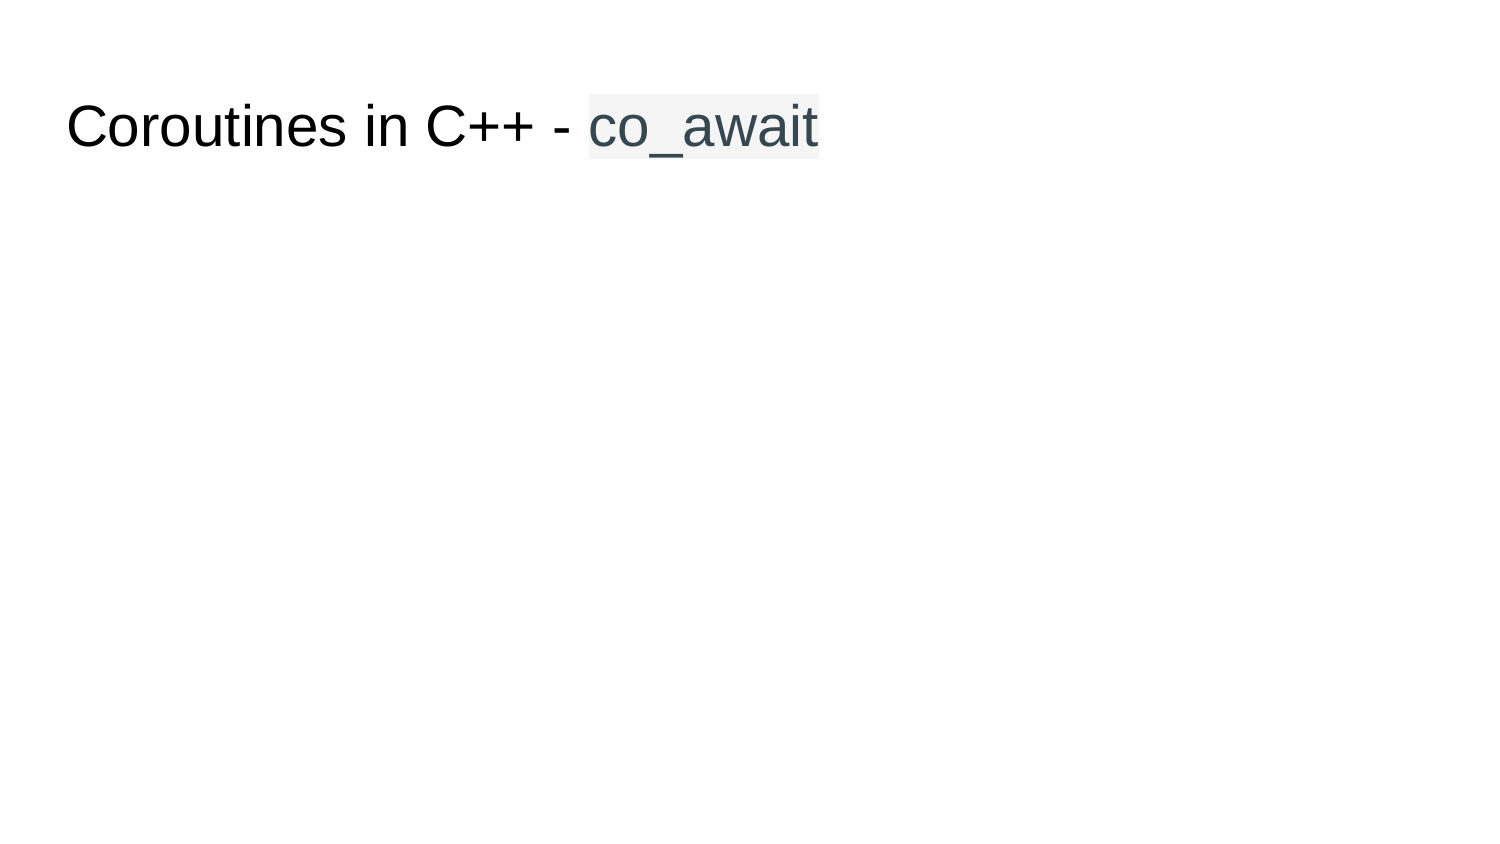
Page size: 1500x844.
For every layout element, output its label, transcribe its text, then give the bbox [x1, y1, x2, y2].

title Coroutines in C++ - co_await [51, 72, 1449, 167]
